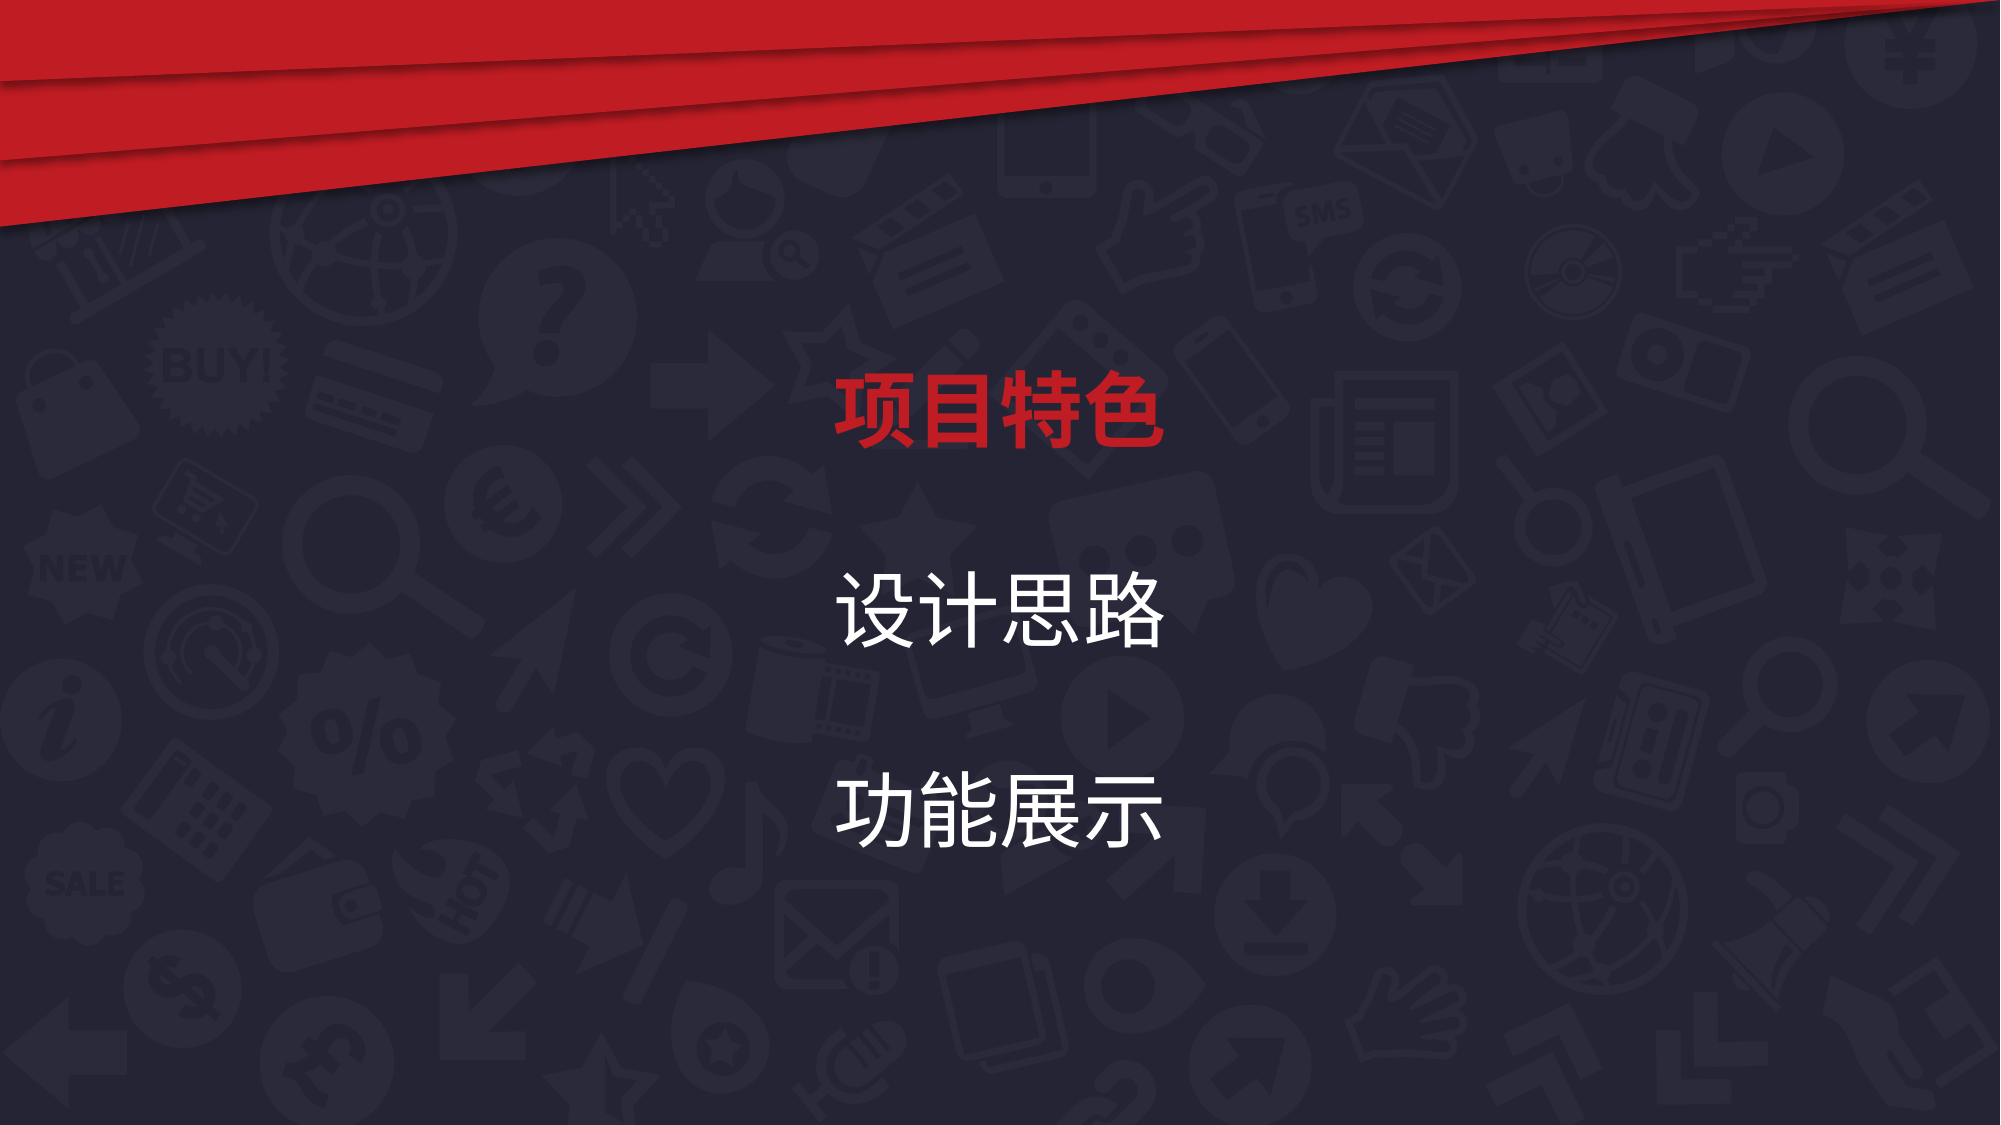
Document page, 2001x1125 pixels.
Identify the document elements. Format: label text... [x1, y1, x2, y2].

picture [0, 1, 2000, 1125]
text_box 项目特色 设计思路 功能展示 [796, 350, 1204, 866]
